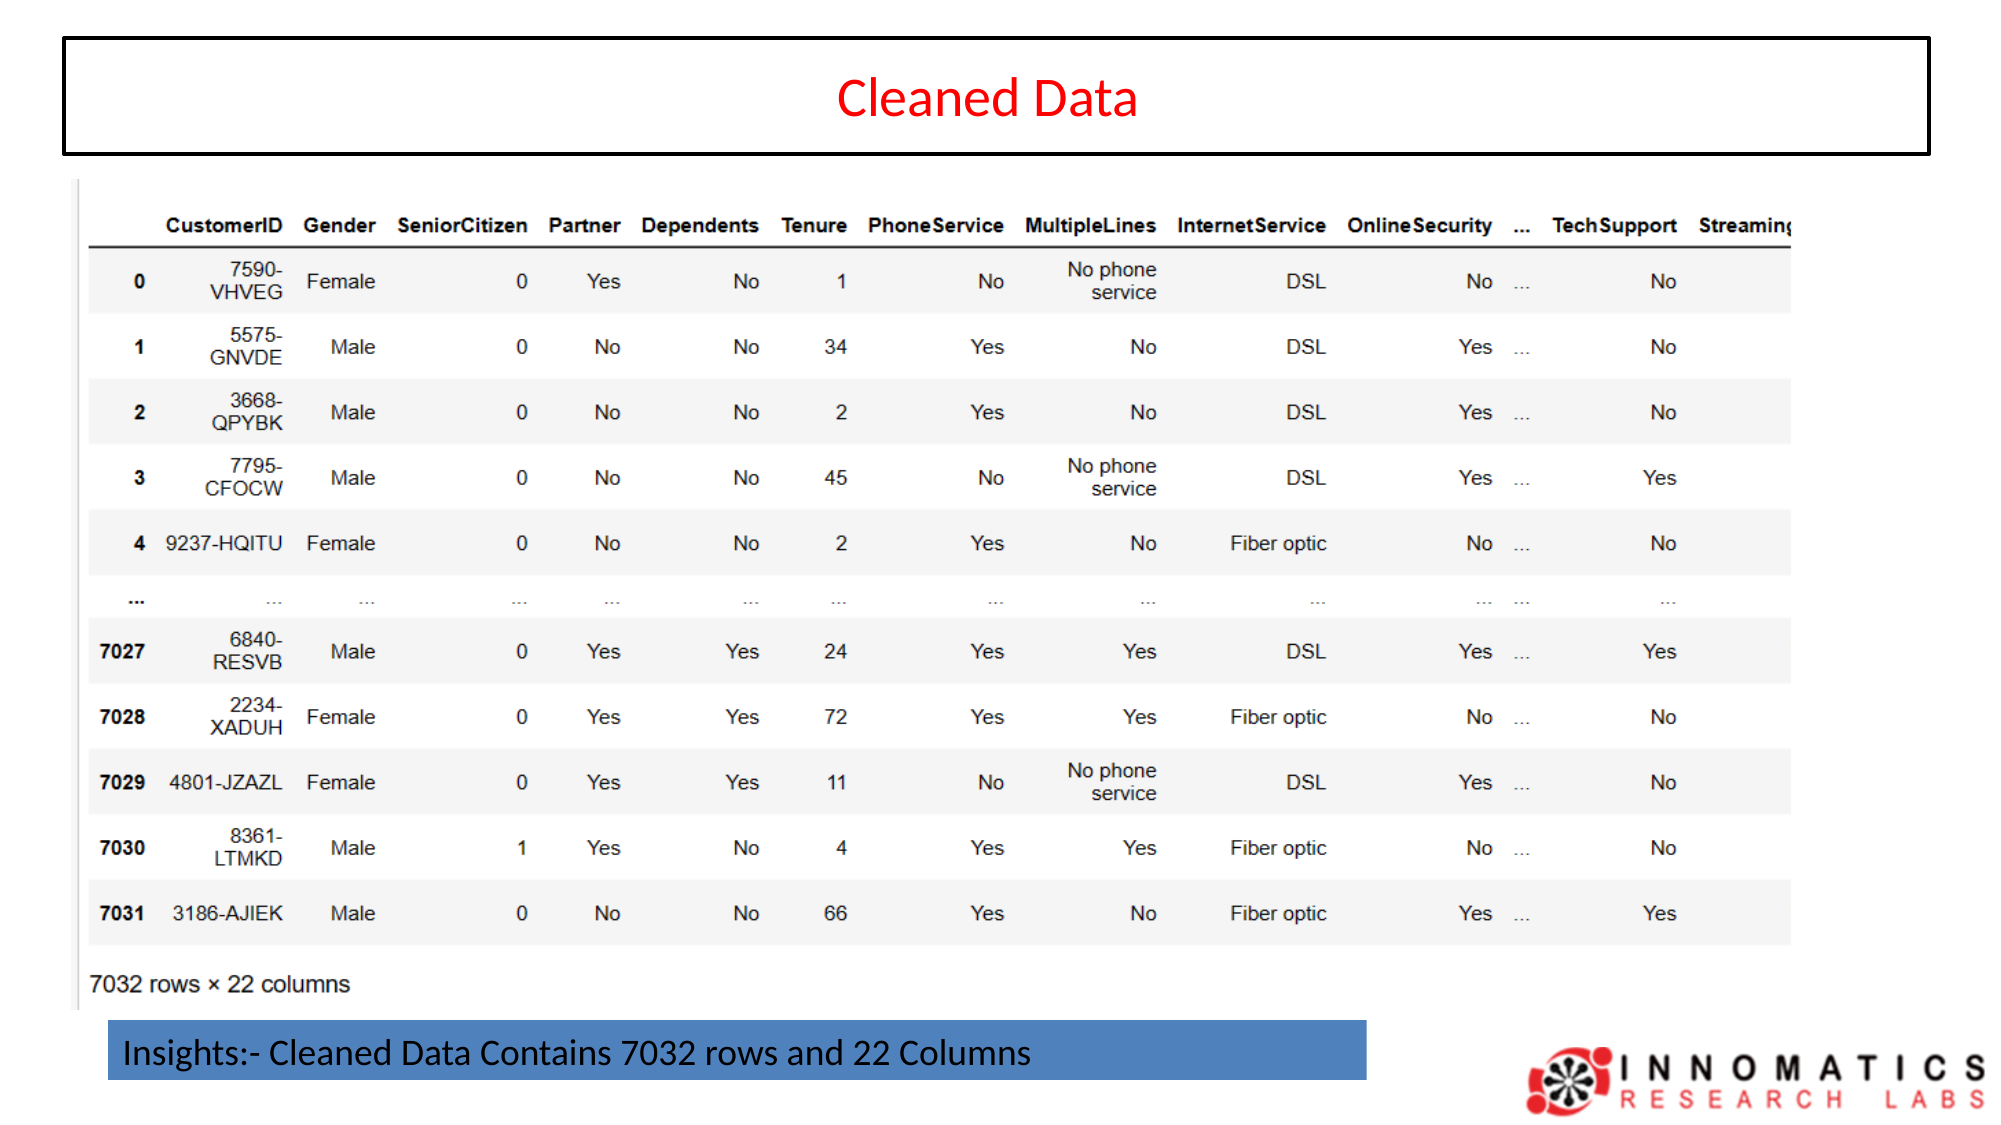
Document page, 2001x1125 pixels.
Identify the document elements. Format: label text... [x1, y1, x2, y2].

text_box Insights:- Cleaned Data Contains 7032 rows and 22 Columns [108, 1021, 1367, 1080]
picture [70, 179, 1799, 1010]
picture [1523, 1047, 2000, 1125]
text_box [62, 36, 1931, 156]
